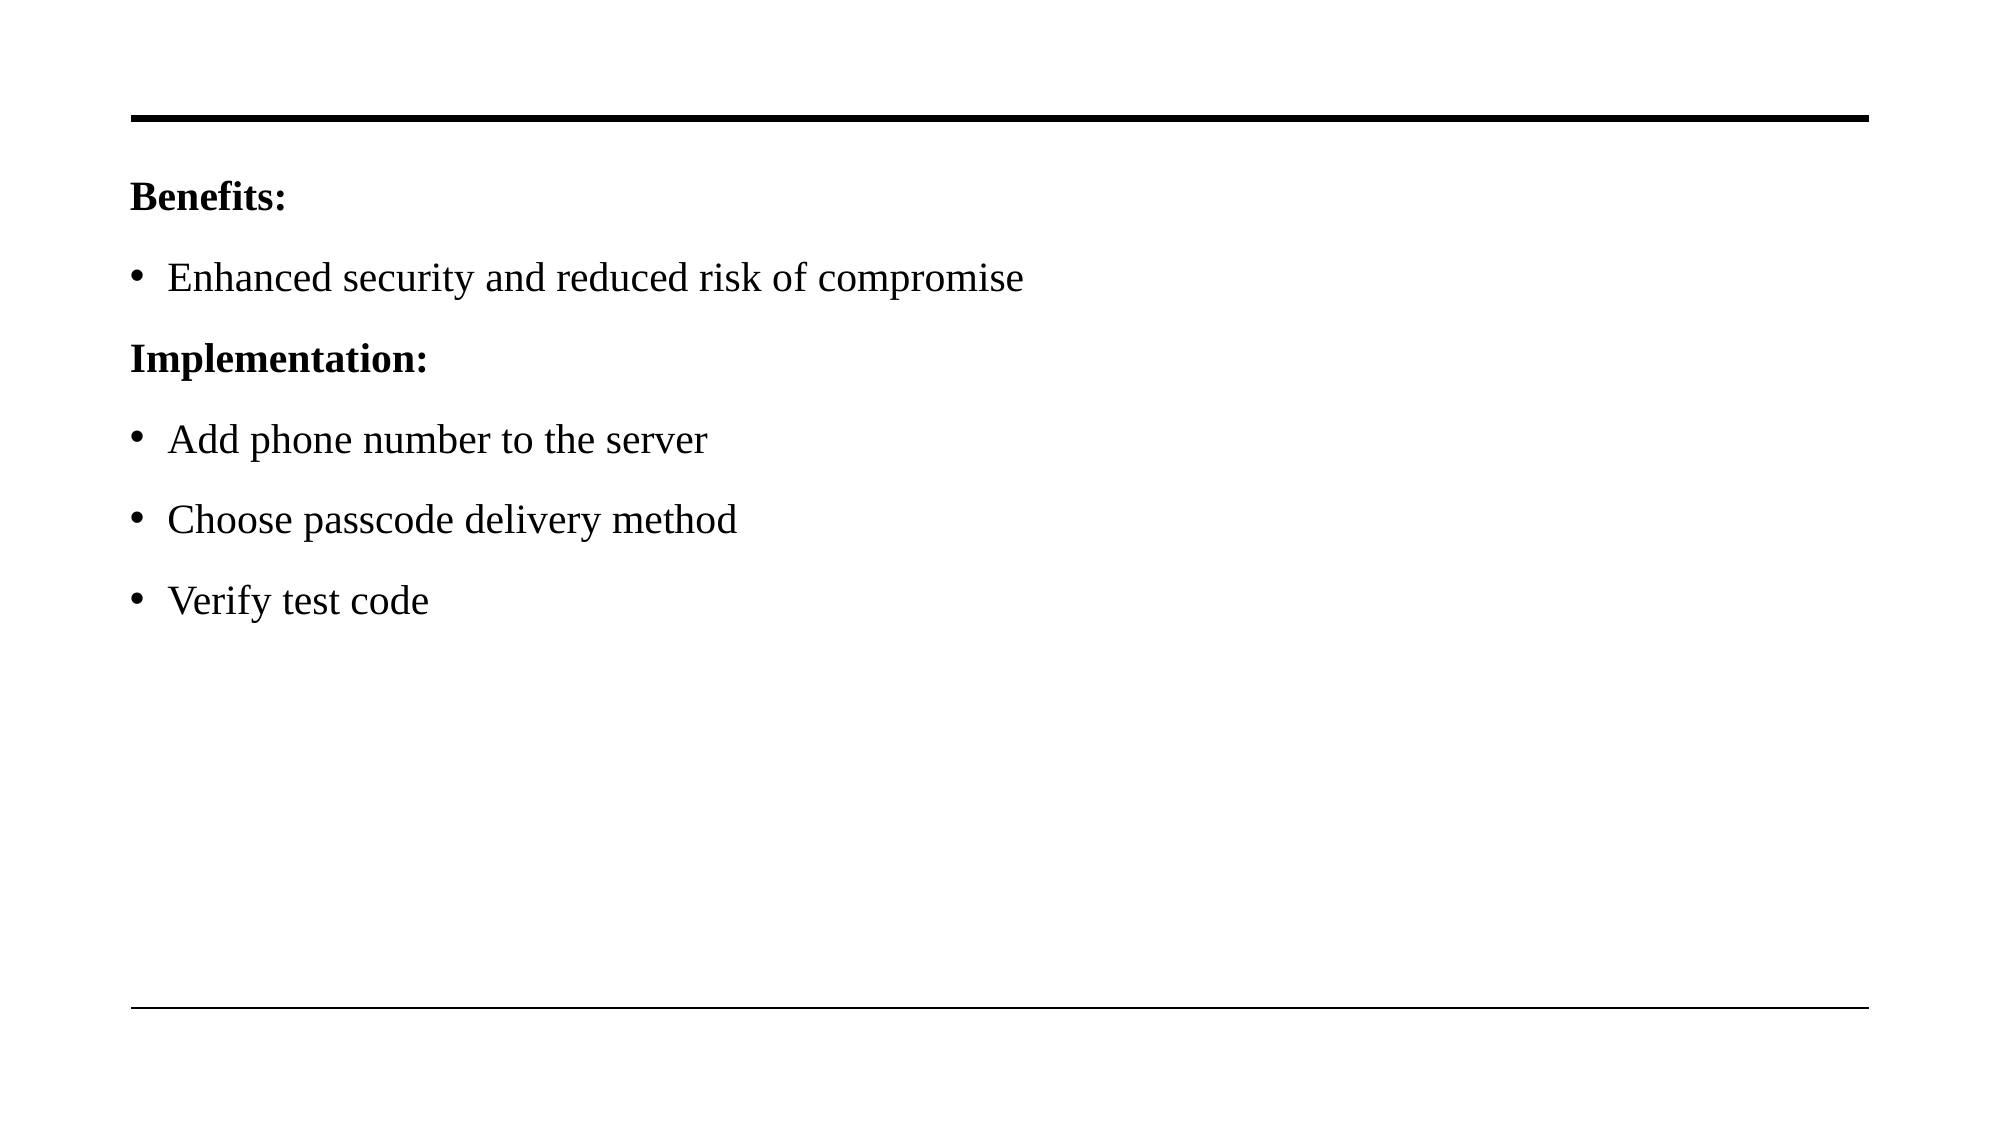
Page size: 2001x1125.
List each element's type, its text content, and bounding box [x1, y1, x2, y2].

list Benefits: Enhanced security and reduced risk of compromise Implementation: Add phone number to the server Choose passcode delivery method Verify test code [114, 151, 1869, 973]
